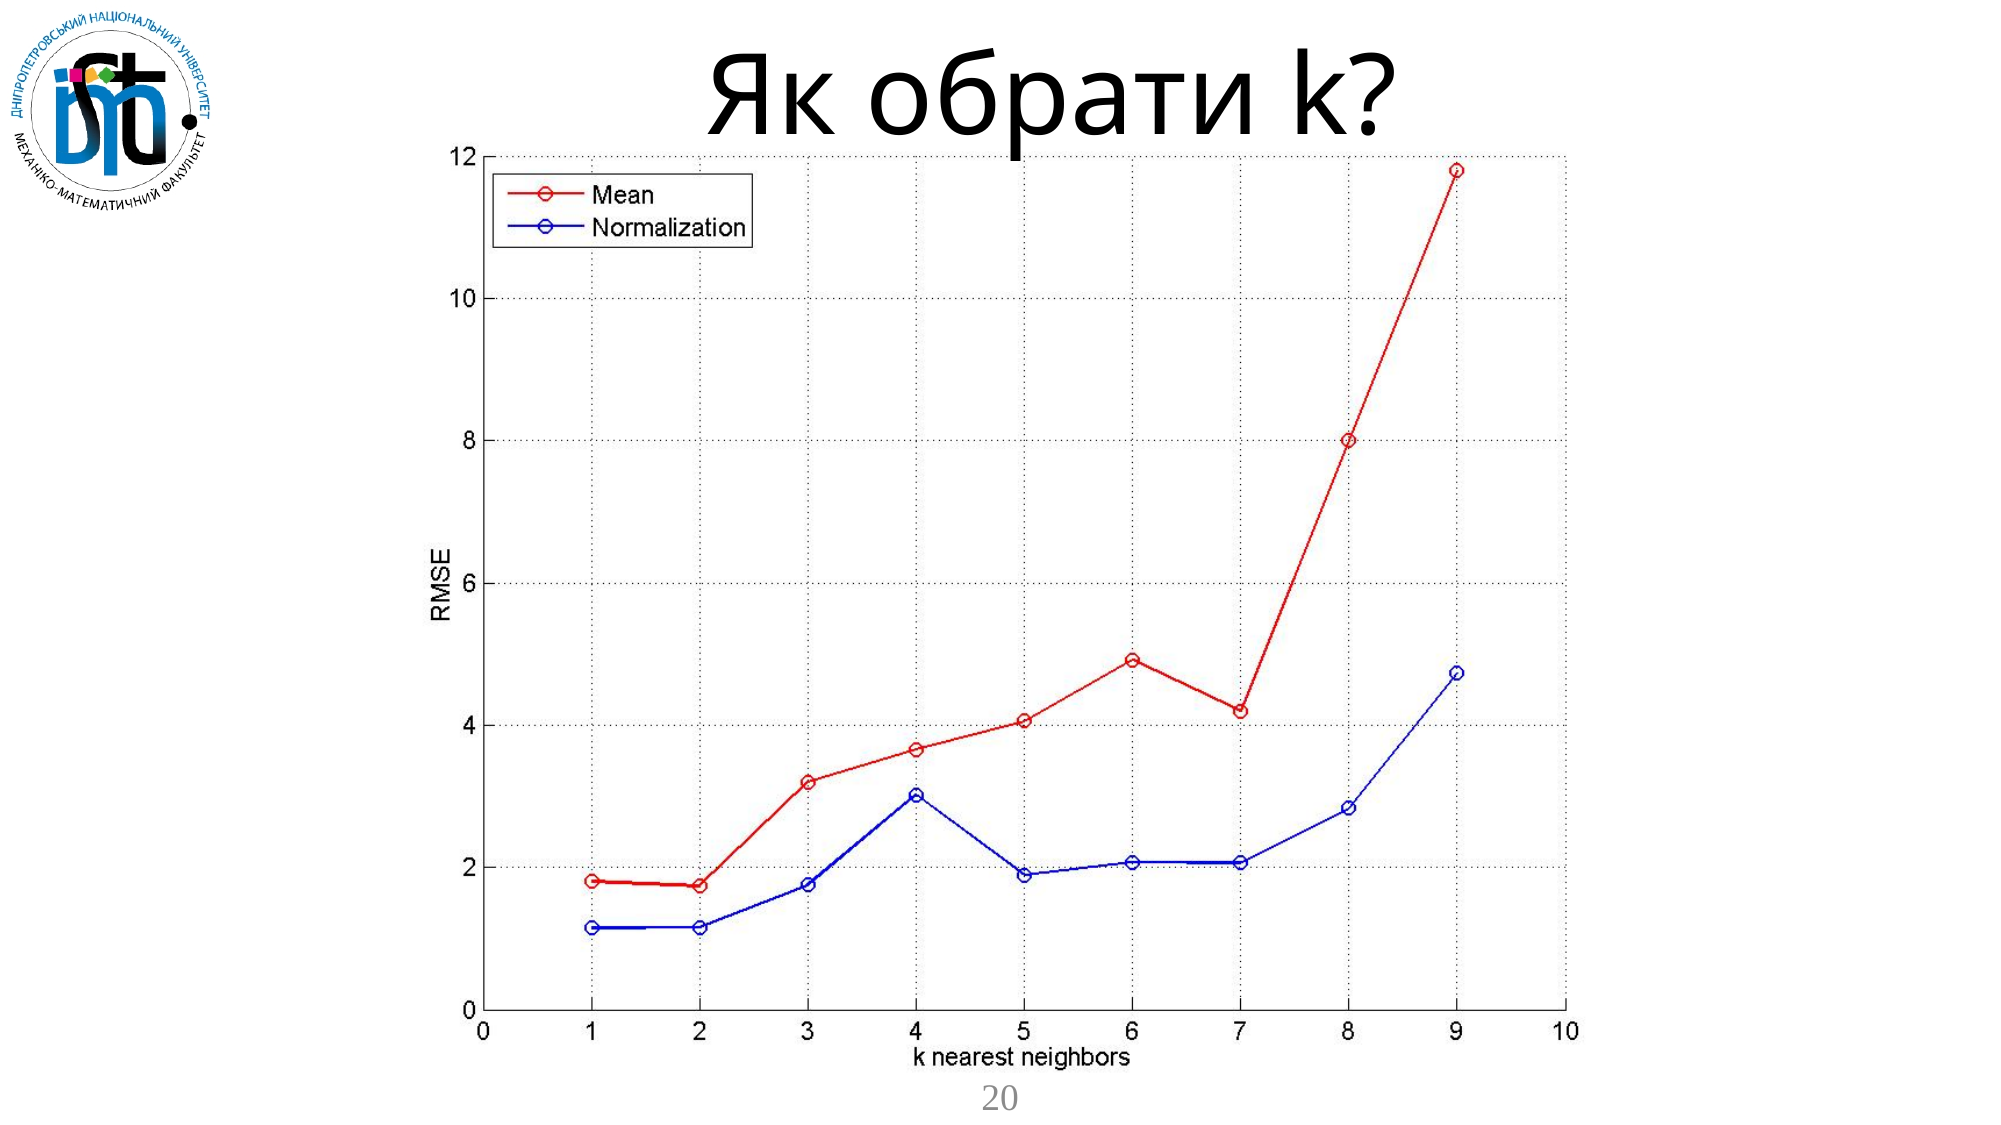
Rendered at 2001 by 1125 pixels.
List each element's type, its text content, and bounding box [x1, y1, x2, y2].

picture [0, 0, 222, 225]
text_box Як обрати k? [222, 29, 1883, 195]
picture [302, 77, 1698, 1125]
